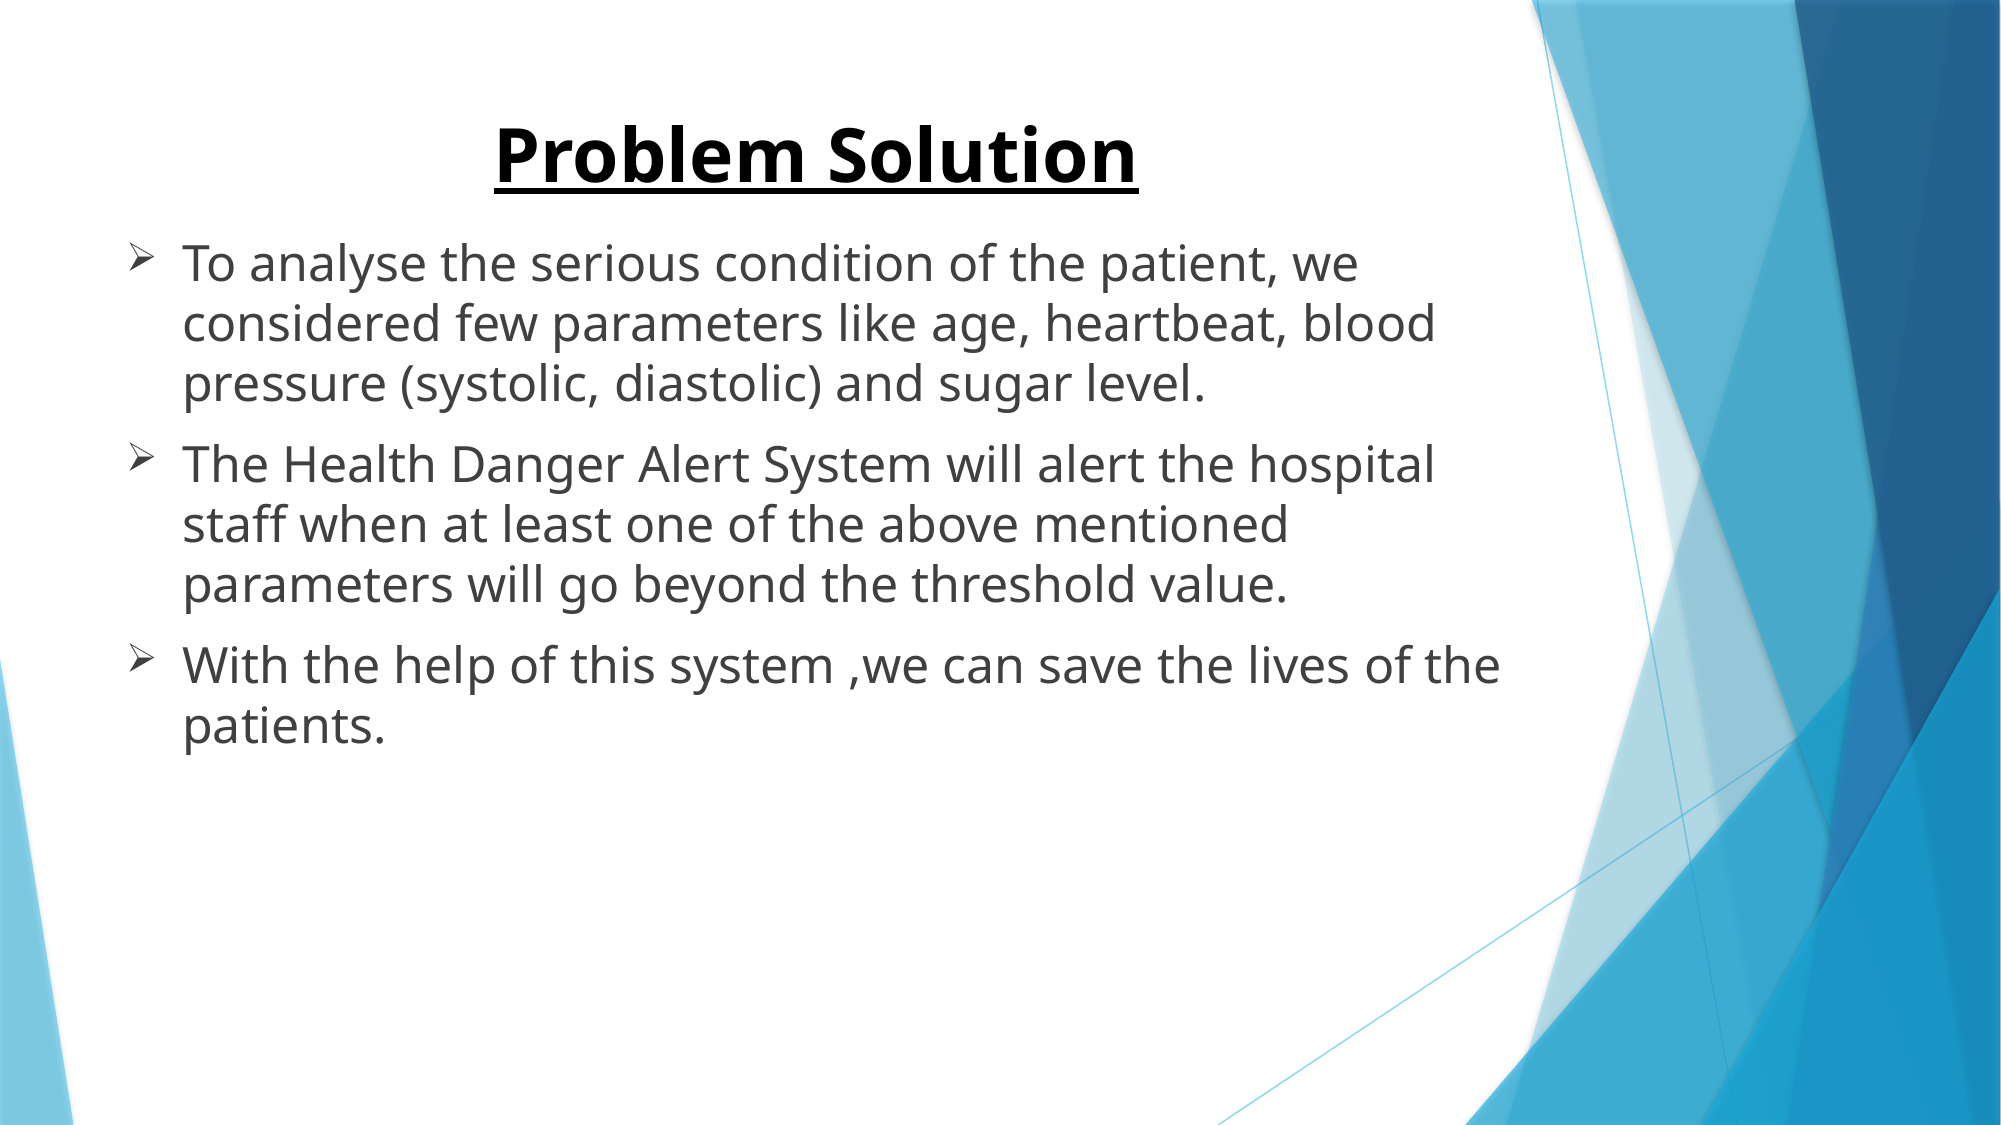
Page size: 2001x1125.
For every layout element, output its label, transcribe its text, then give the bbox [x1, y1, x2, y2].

list To analyse the serious condition of the patient, we considered few parameters like age, heartbeat, blood pressure (systolic, diastolic) and sugar level. The Health Danger Alert System will alert the hospital staff when at least one of the above mentioned parameters will go beyond the threshold value. With the help of this system ,we can save the lives of the patients. [111, 223, 1522, 992]
title Problem Solution [111, 99, 1522, 223]
